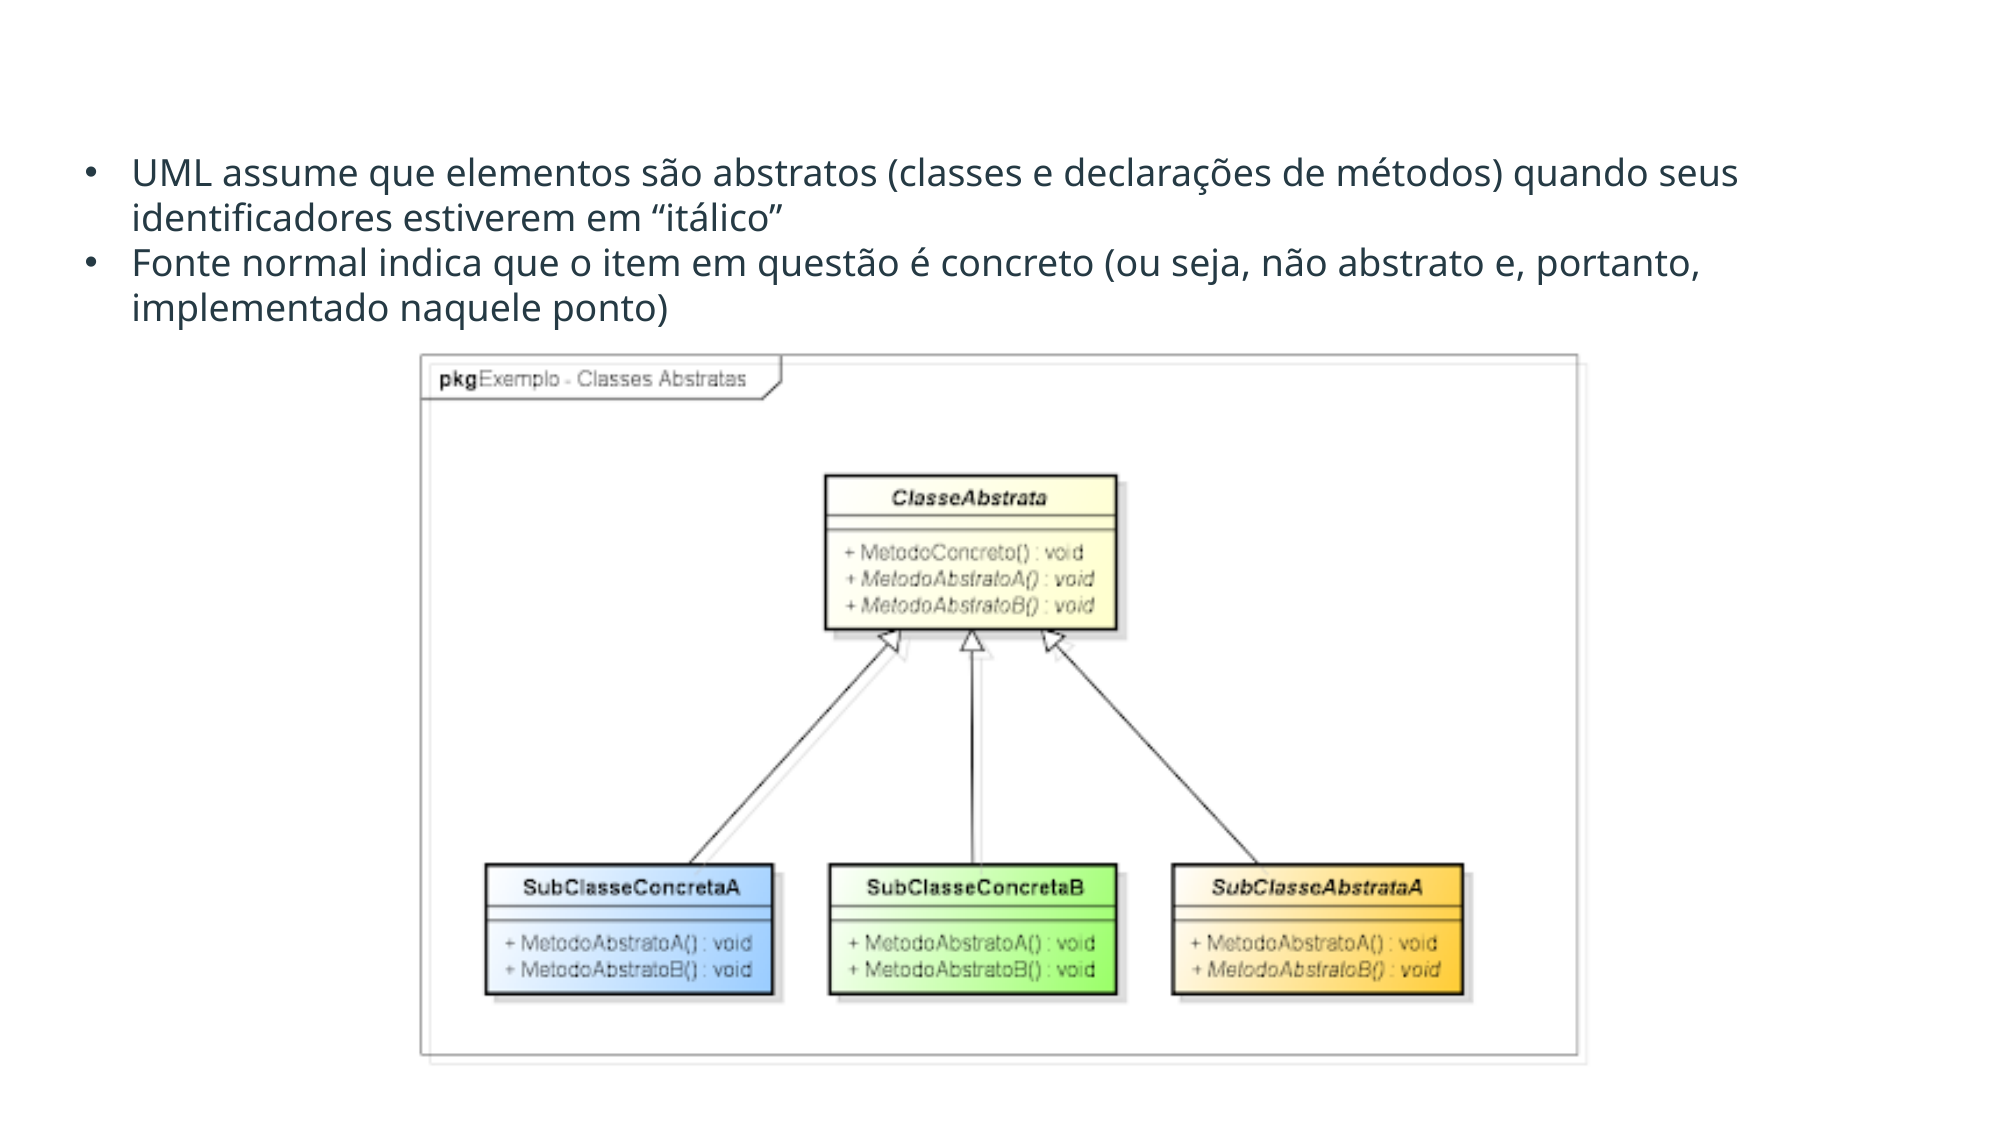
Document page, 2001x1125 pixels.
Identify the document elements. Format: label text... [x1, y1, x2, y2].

picture [404, 338, 1595, 1073]
text_box UML assume que elementos são abstratos (classes e declarações de métodos) quando seus identificadores estiverem em “itálico” Fonte normal indica que o item em questão é concreto (ou seja, não abstrato e, portanto, implementado naquele ponto) [69, 141, 1905, 336]
